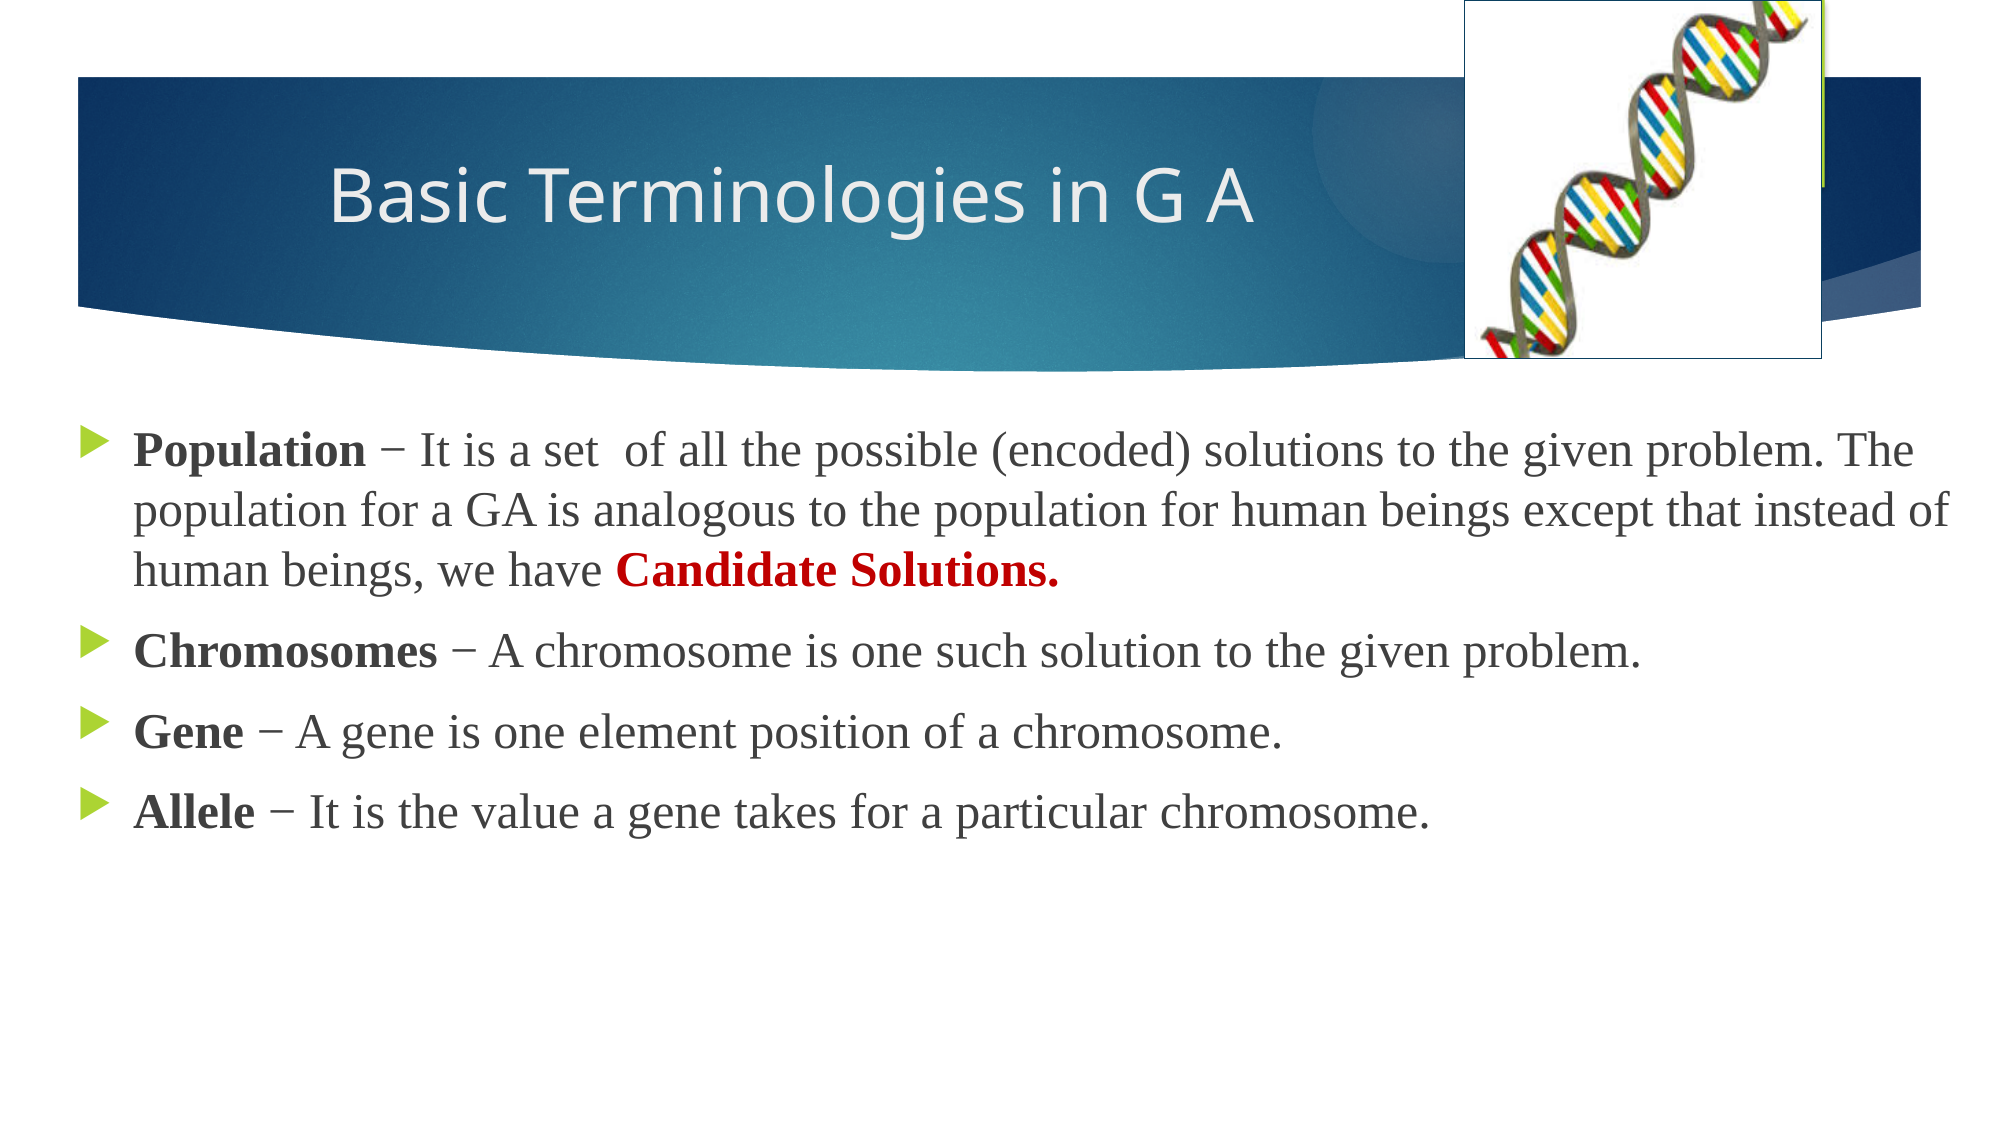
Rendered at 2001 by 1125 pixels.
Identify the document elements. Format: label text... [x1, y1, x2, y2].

picture [1464, 0, 1822, 359]
list Population − It is a set of all the possible (encoded) solutions to the given problem. The population for a GA is analogous to the population for human beings except that instead of human beings, we have Candidate Solutions. Chromosomes − A chromosome is one such solution to the given problem. Gene − A gene is one element position of a chromosome. Allele − It is the value a gene takes for a particular chromosome. [61, 408, 2000, 1092]
title Basic Terminologies in G A [312, 179, 1458, 296]
